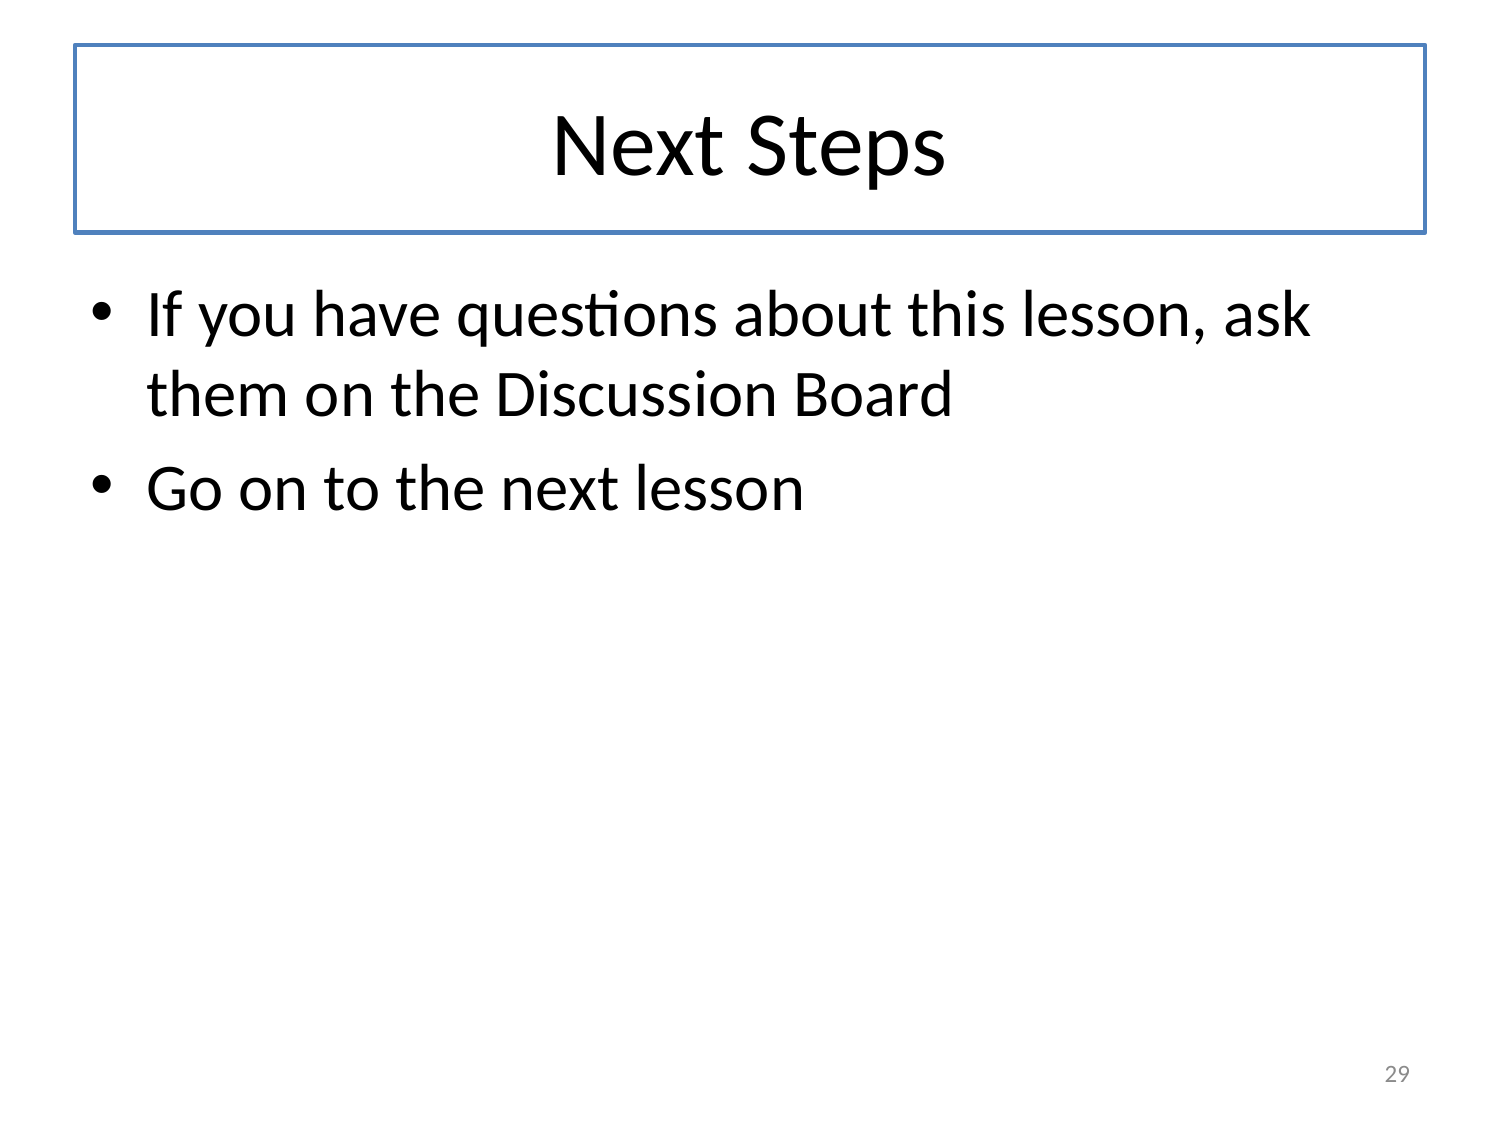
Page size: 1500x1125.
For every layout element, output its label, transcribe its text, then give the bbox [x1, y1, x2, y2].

title Next Steps [73, 43, 1427, 235]
list If you have questions about this lesson, ask them on the Discussion Board Go on to the next lesson [75, 262, 1425, 1005]
slide_number 29 [1074, 1042, 1425, 1103]
